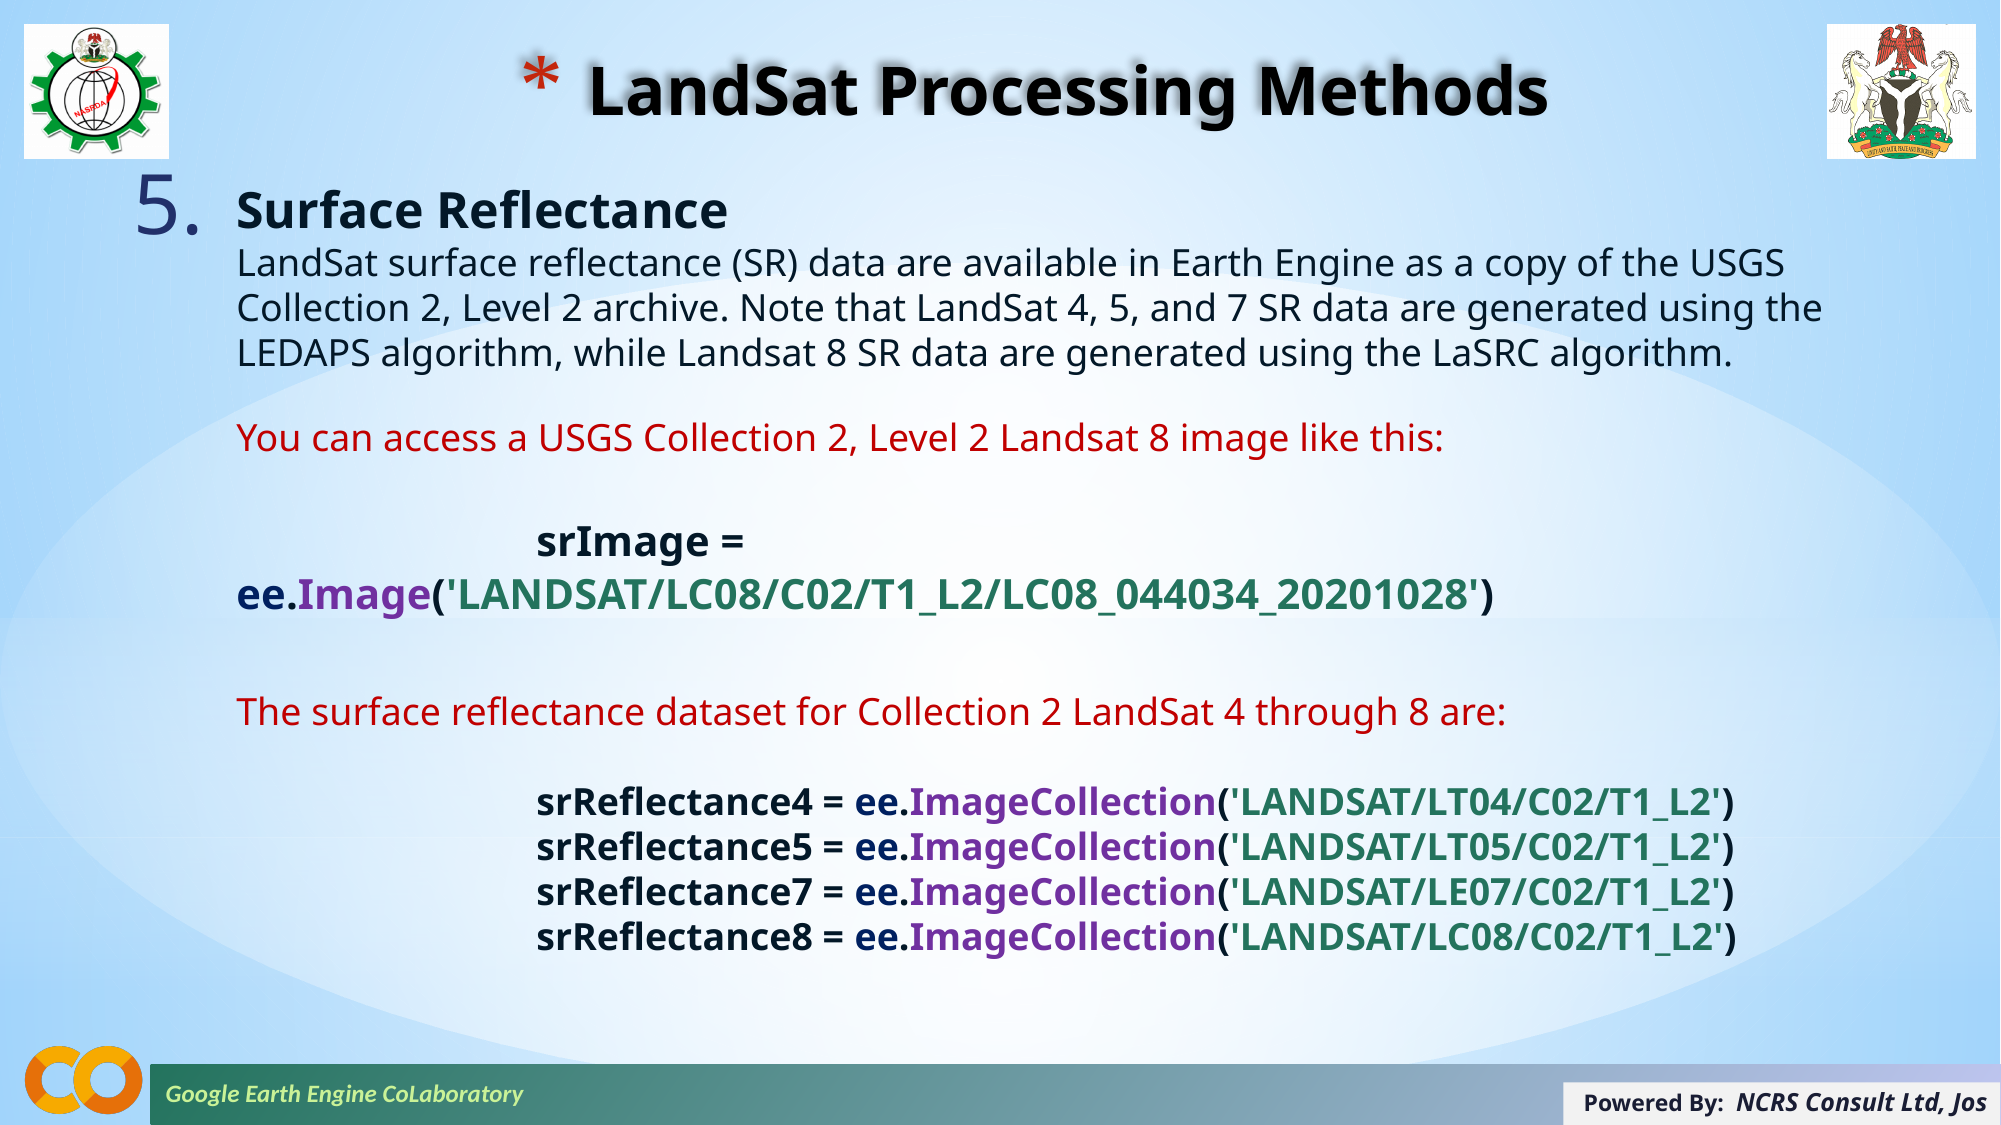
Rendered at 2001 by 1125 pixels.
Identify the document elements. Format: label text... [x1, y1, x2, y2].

text_box 5. [119, 143, 219, 259]
picture [0, 1021, 180, 1125]
text_box Surface Reflectance LandSat surface reflectance (SR) data are available in Earth Engine as a copy of the USGS Collection 2, Level 2 archive. Note that LandSat 4, 5, and 7 SR data are generated using the LEDAPS algorithm, while Landsat 8 SR data are generated using the LaSRC algorithm. You can access a USGS Collection 2, Level 2 Landsat 8 image like this: srImage = ee.Image('LANDSAT/LC08/C02/T1_L2/LC08_044034_20201028') The surface reflectance dataset for Collection 2 LandSat 4 through 8 are: srReflectance4 = ee.ImageCollection('LANDSAT/LT04/C02/T1_L2') srReflectance5 = ee.ImageCollection('LANDSAT/LT05/C02/T1_L2') srReflectance7 = ee.ImageCollection('LANDSAT/LE07/C02/T1_L2') srReflectance8 = ee.ImageCollection('LANDSAT/LC08/C02/T1_L2') [221, 171, 1925, 1051]
picture [24, 24, 169, 159]
title LandSat Processing Methods [335, 40, 1748, 138]
picture [1827, 24, 1976, 159]
